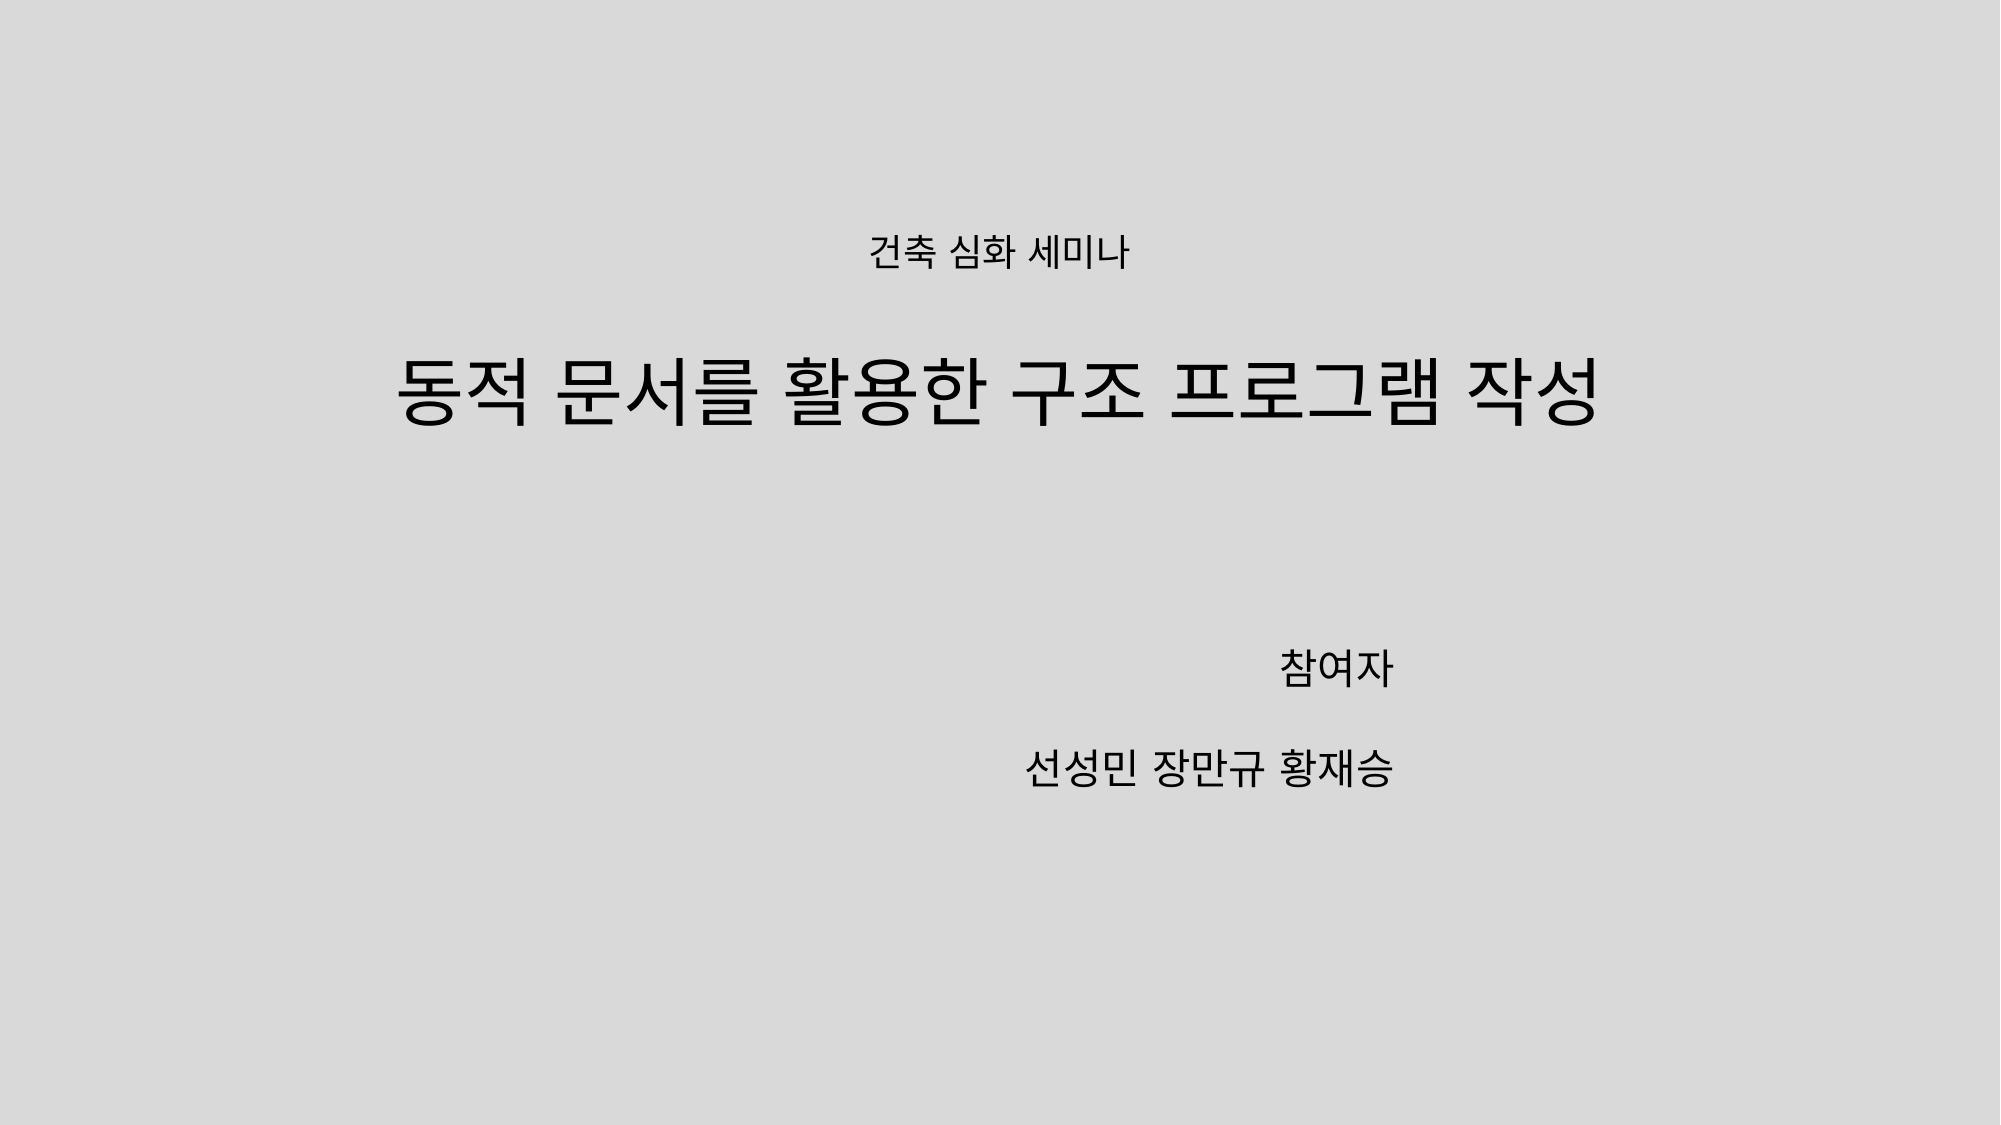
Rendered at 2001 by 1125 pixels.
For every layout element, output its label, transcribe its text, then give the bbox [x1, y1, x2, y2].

text_box 참여자 선성민 장만규 황재승 [590, 635, 1410, 800]
text_box 동적 문서를 활용한 구조 프로그램 작성 [9, 337, 1991, 443]
text_box 건축 심화 세미나 [9, 221, 1991, 282]
